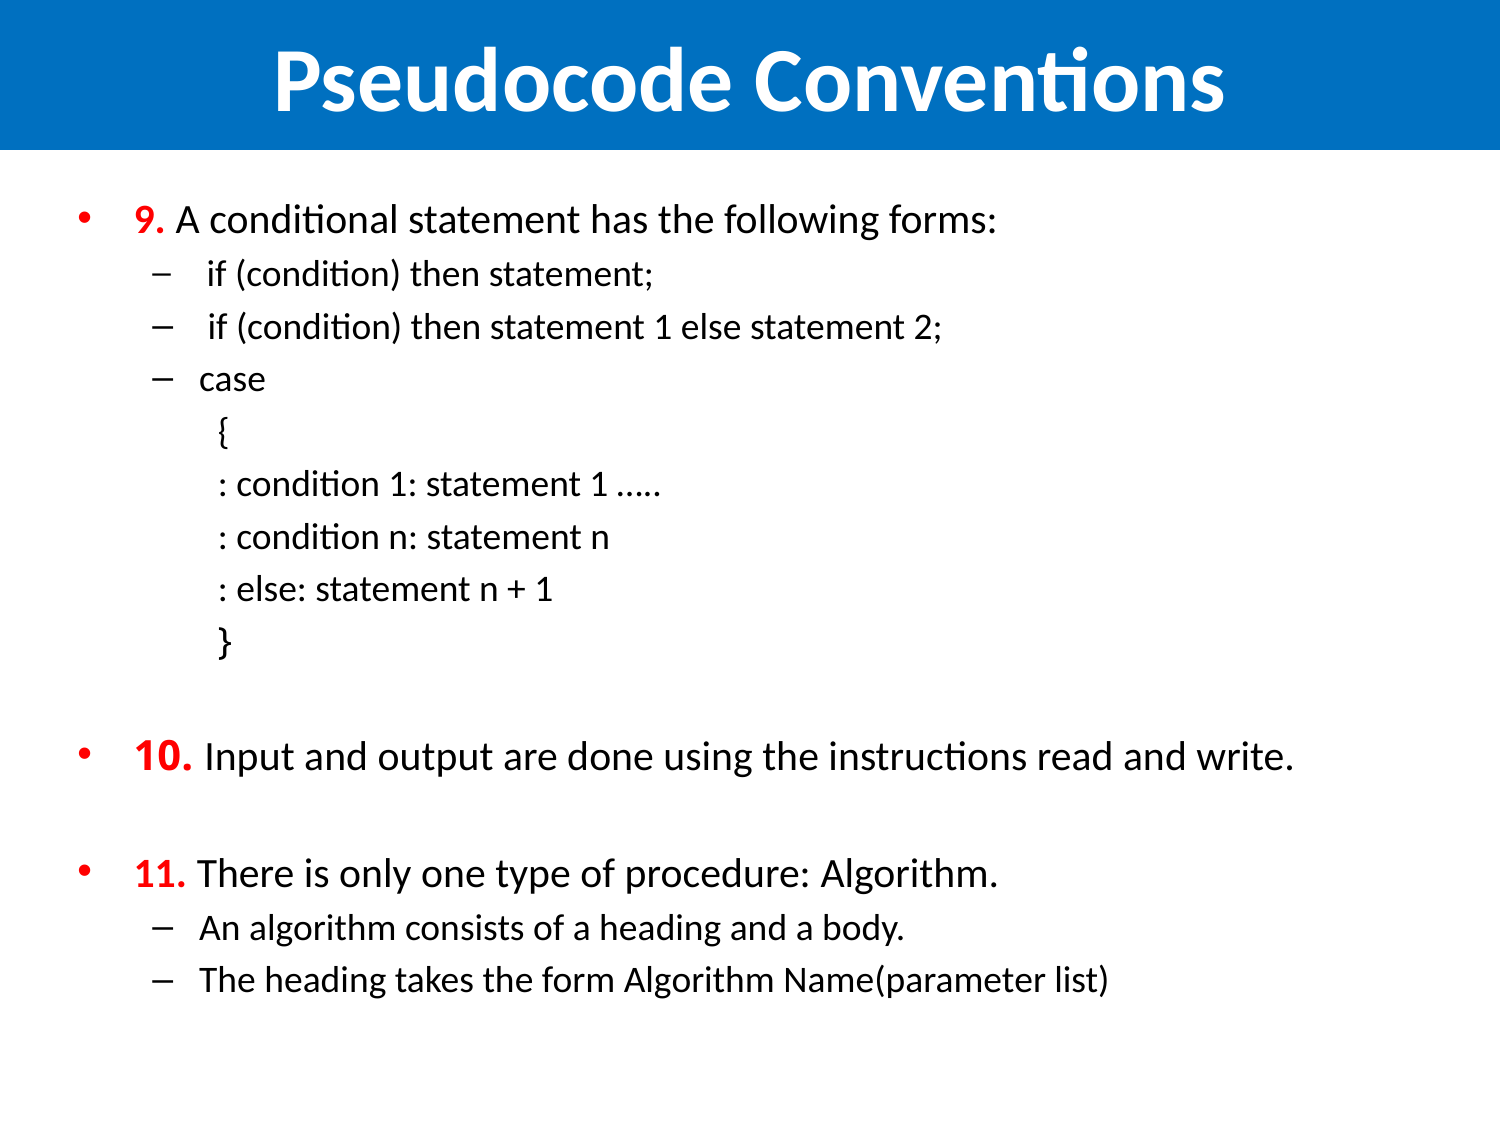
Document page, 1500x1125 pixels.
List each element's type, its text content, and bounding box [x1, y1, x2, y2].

list 9. A conditional statement has the following forms: if (condition) then statement; if (condition) then statement 1 else statement 2; case { : condition 1: statement 1 ….. : condition n: statement n : else: statement n + 1 } 10. Input and output are done using the instructions read and write. 11. There is only one type of procedure: Algorithm. An algorithm consists of a heading and a body. The heading takes the form Algorithm Name(parameter list) [62, 184, 1438, 1100]
title Pseudocode Conventions [0, 0, 1500, 150]
